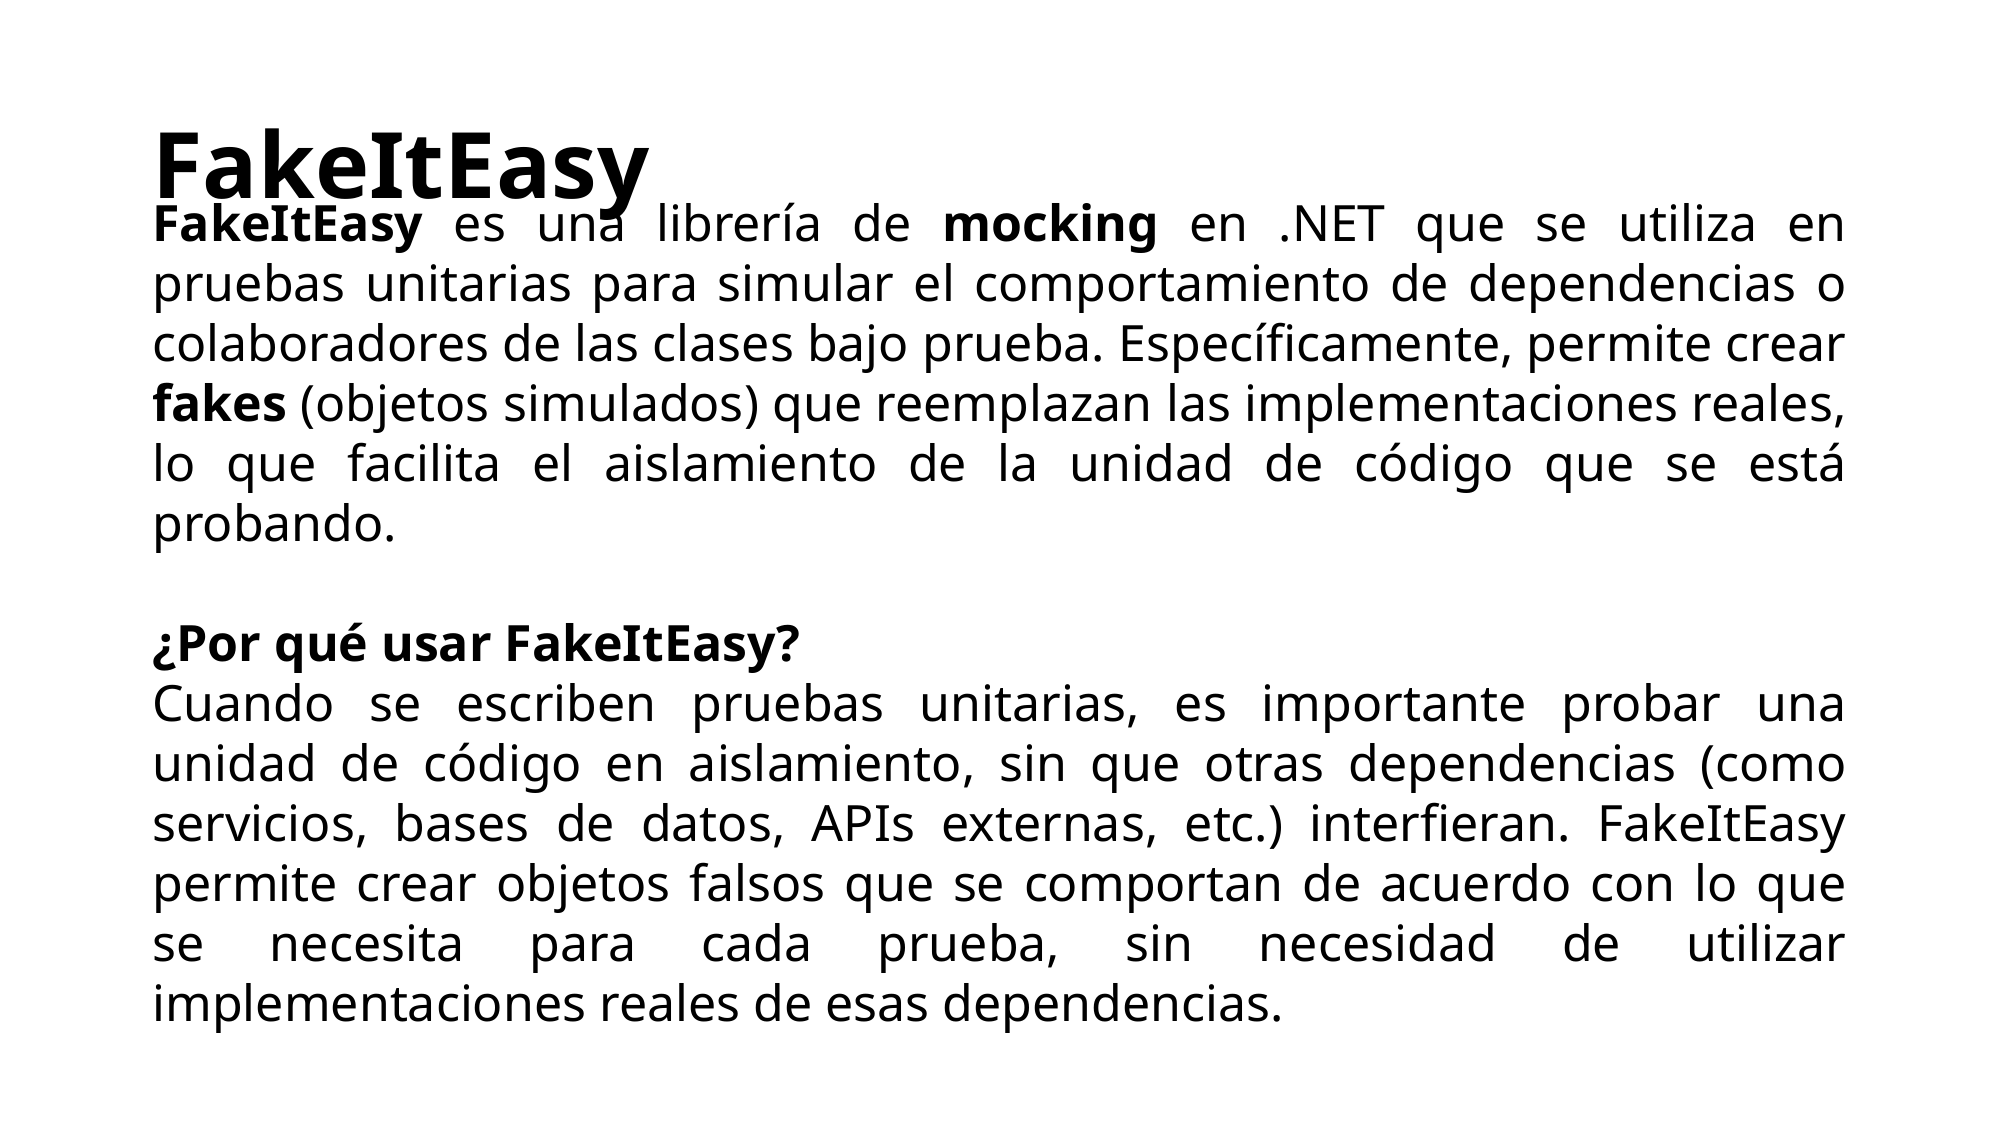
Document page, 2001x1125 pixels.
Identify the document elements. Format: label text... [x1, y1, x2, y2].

title FakeItEasy [137, 59, 1863, 184]
list FakeItEasy es una librería de mocking en .NET que se utiliza en pruebas unitarias para simular el comportamiento de dependencias o colaboradores de las clases bajo prueba. Específicamente, permite crear fakes (objetos simulados) que reemplazan las implementaciones reales, lo que facilita el aislamiento de la unidad de código que se está probando. ¿Por qué usar FakeItEasy? Cuando se escriben pruebas unitarias, es importante probar una unidad de código en aislamiento, sin que otras dependencias (como servicios, bases de datos, APIs externas, etc.) interfieran. FakeItEasy permite crear objetos falsos que se comportan de acuerdo con lo que se necesita para cada prueba, sin necesidad de utilizar implementaciones reales de esas dependencias. [137, 184, 1863, 1040]
